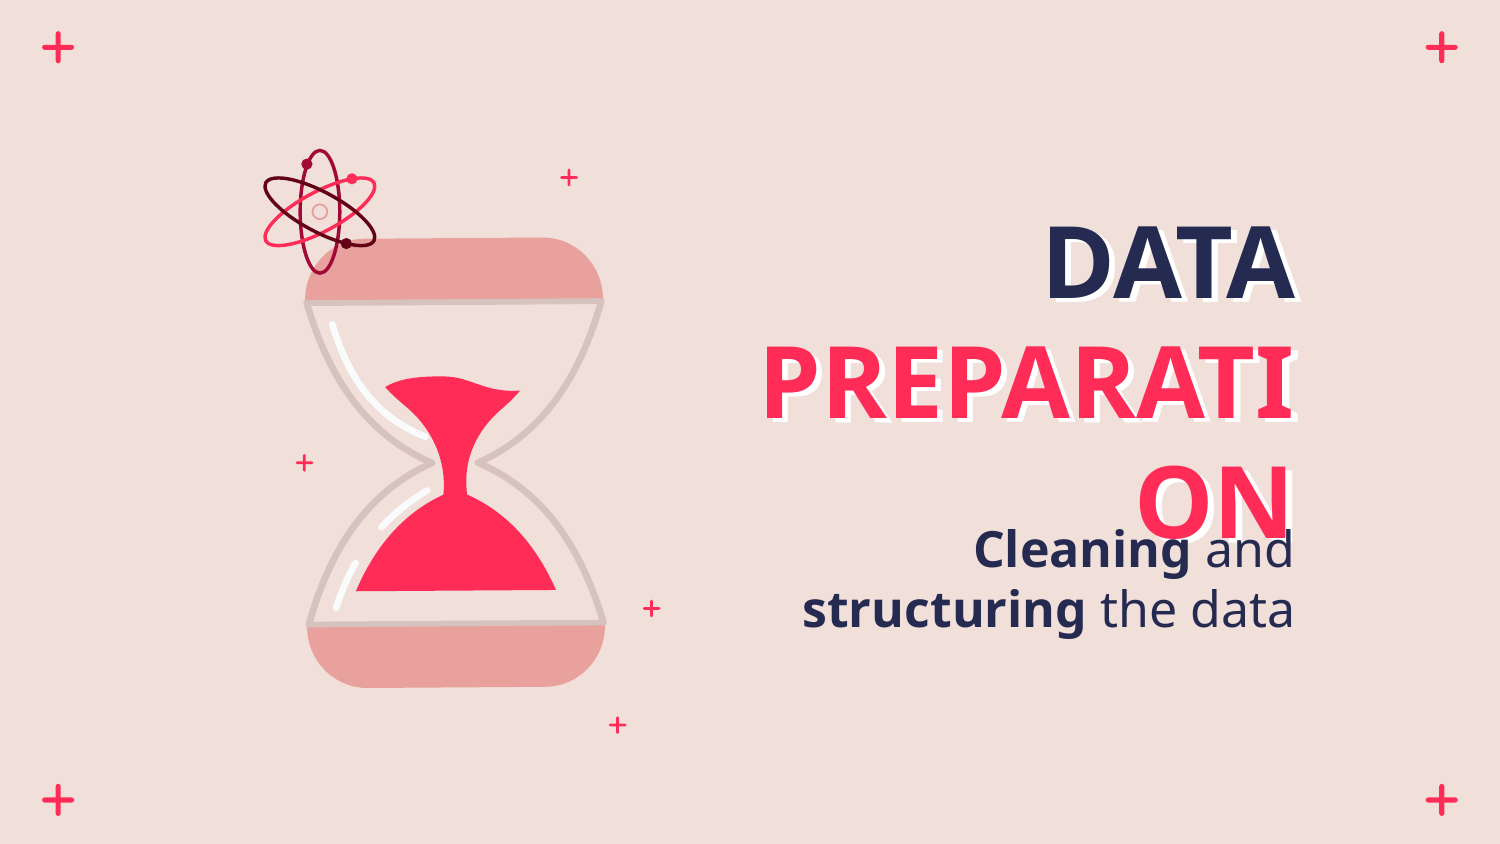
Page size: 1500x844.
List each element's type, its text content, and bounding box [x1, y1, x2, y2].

subtitle Cleaning and structuring the data [754, 502, 1311, 604]
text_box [261, 149, 661, 735]
title DATA PREPARATION [693, 280, 1311, 478]
